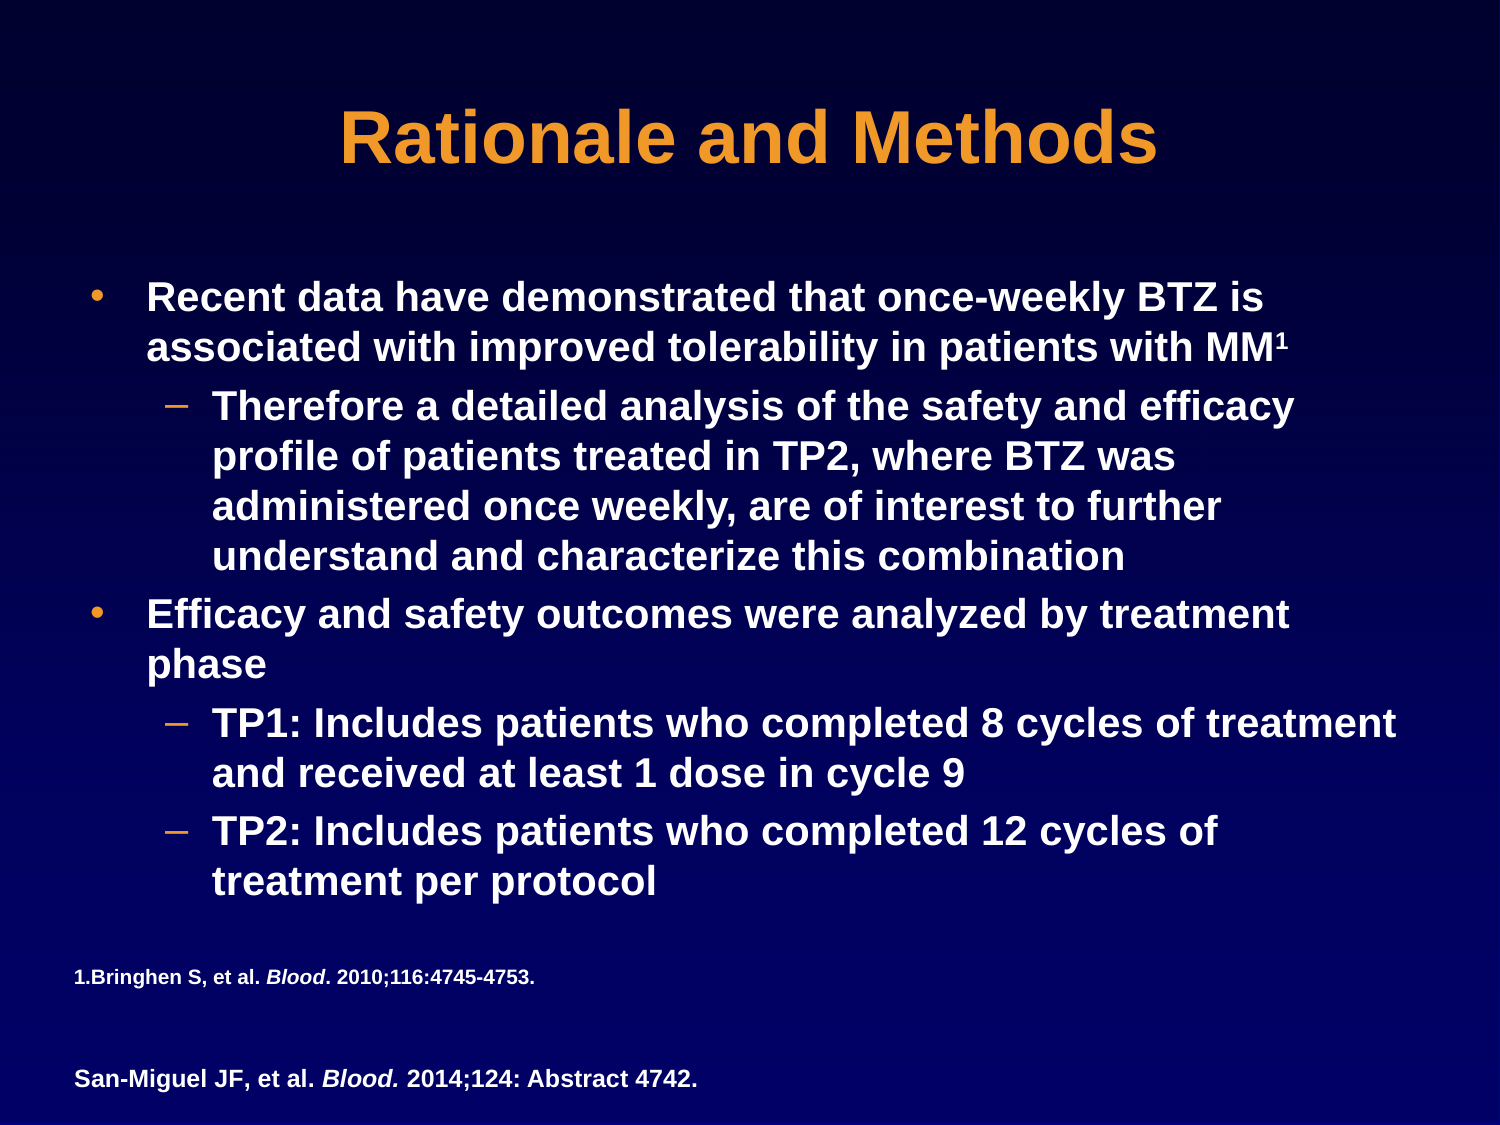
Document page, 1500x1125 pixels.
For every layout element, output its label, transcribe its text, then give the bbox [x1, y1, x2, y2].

text_box San-Miguel JF, et al. Blood. 2014;124: Abstract 4742. [59, 1054, 714, 1100]
text_box 1.Bringhen S, et al. Blood. 2010;116:4745-4753. [59, 955, 809, 996]
list Recent data have demonstrated that once-weekly BTZ is associated with improved tolerability in patients with MM1 Therefore a detailed analysis of the safety and efficacy profile of patients treated in TP2, where BTZ was administered once weekly, are of interest to further understand and characterize this combination Efficacy and safety outcomes were analyzed by treatment phase TP1: Includes patients who completed 8 cycles of treatment and received at least 1 dose in cycle 9 TP2: Includes patients who completed 12 cycles of treatment per protocol [75, 262, 1425, 1005]
title Rationale and Methods [75, 40, 1425, 228]
